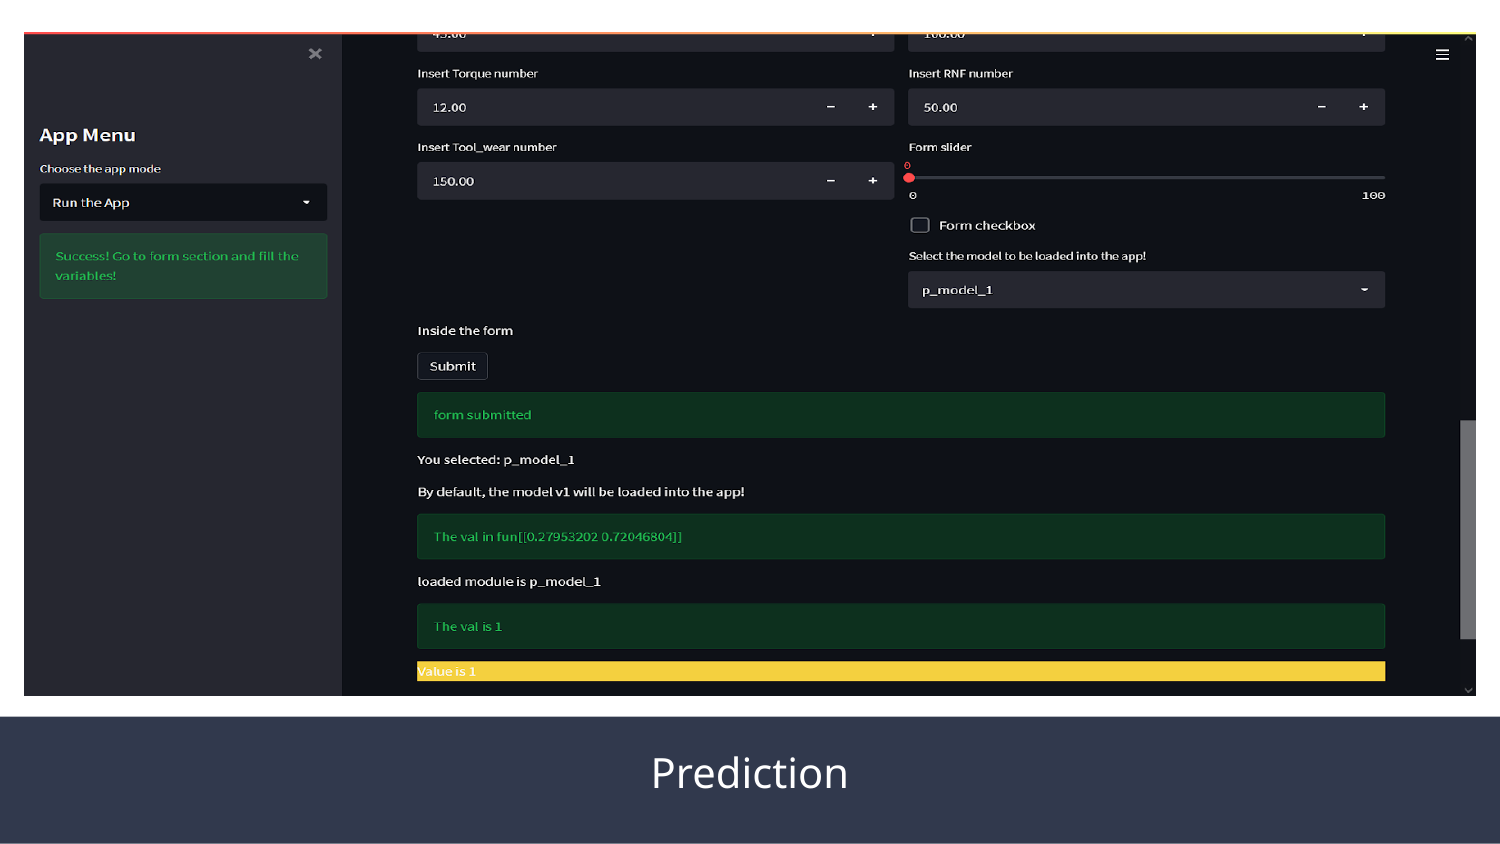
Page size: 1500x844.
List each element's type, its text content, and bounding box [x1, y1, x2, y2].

list Prediction [95, 739, 1405, 815]
picture [24, 31, 1476, 696]
